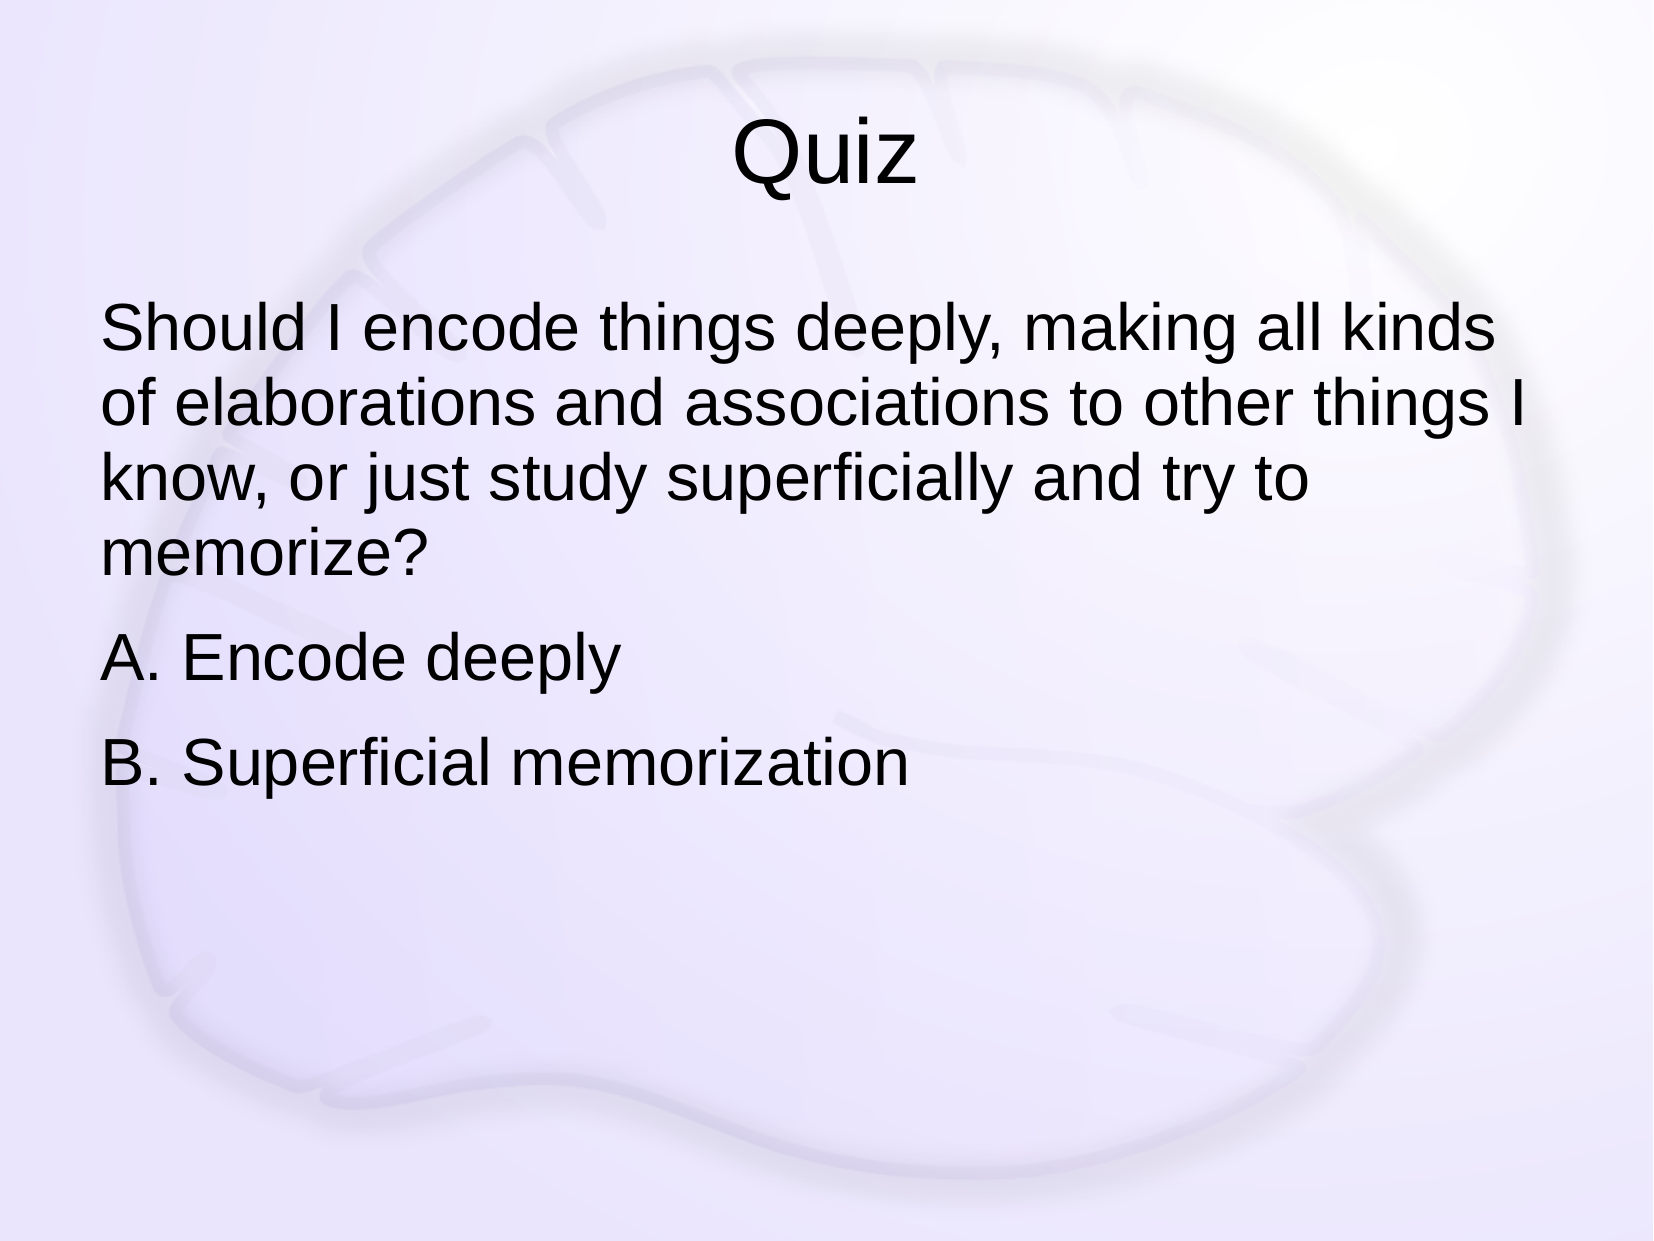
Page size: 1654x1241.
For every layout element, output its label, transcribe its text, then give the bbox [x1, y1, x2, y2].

picture [0, 0, 1654, 1241]
title Quiz [82, 49, 1571, 257]
list Should I encode things deeply, making all kinds of elaborations and associations to other things I know, or just study superficially and try to memorize? A. Encode deeply B. Superficial memorization [82, 290, 1571, 1110]
